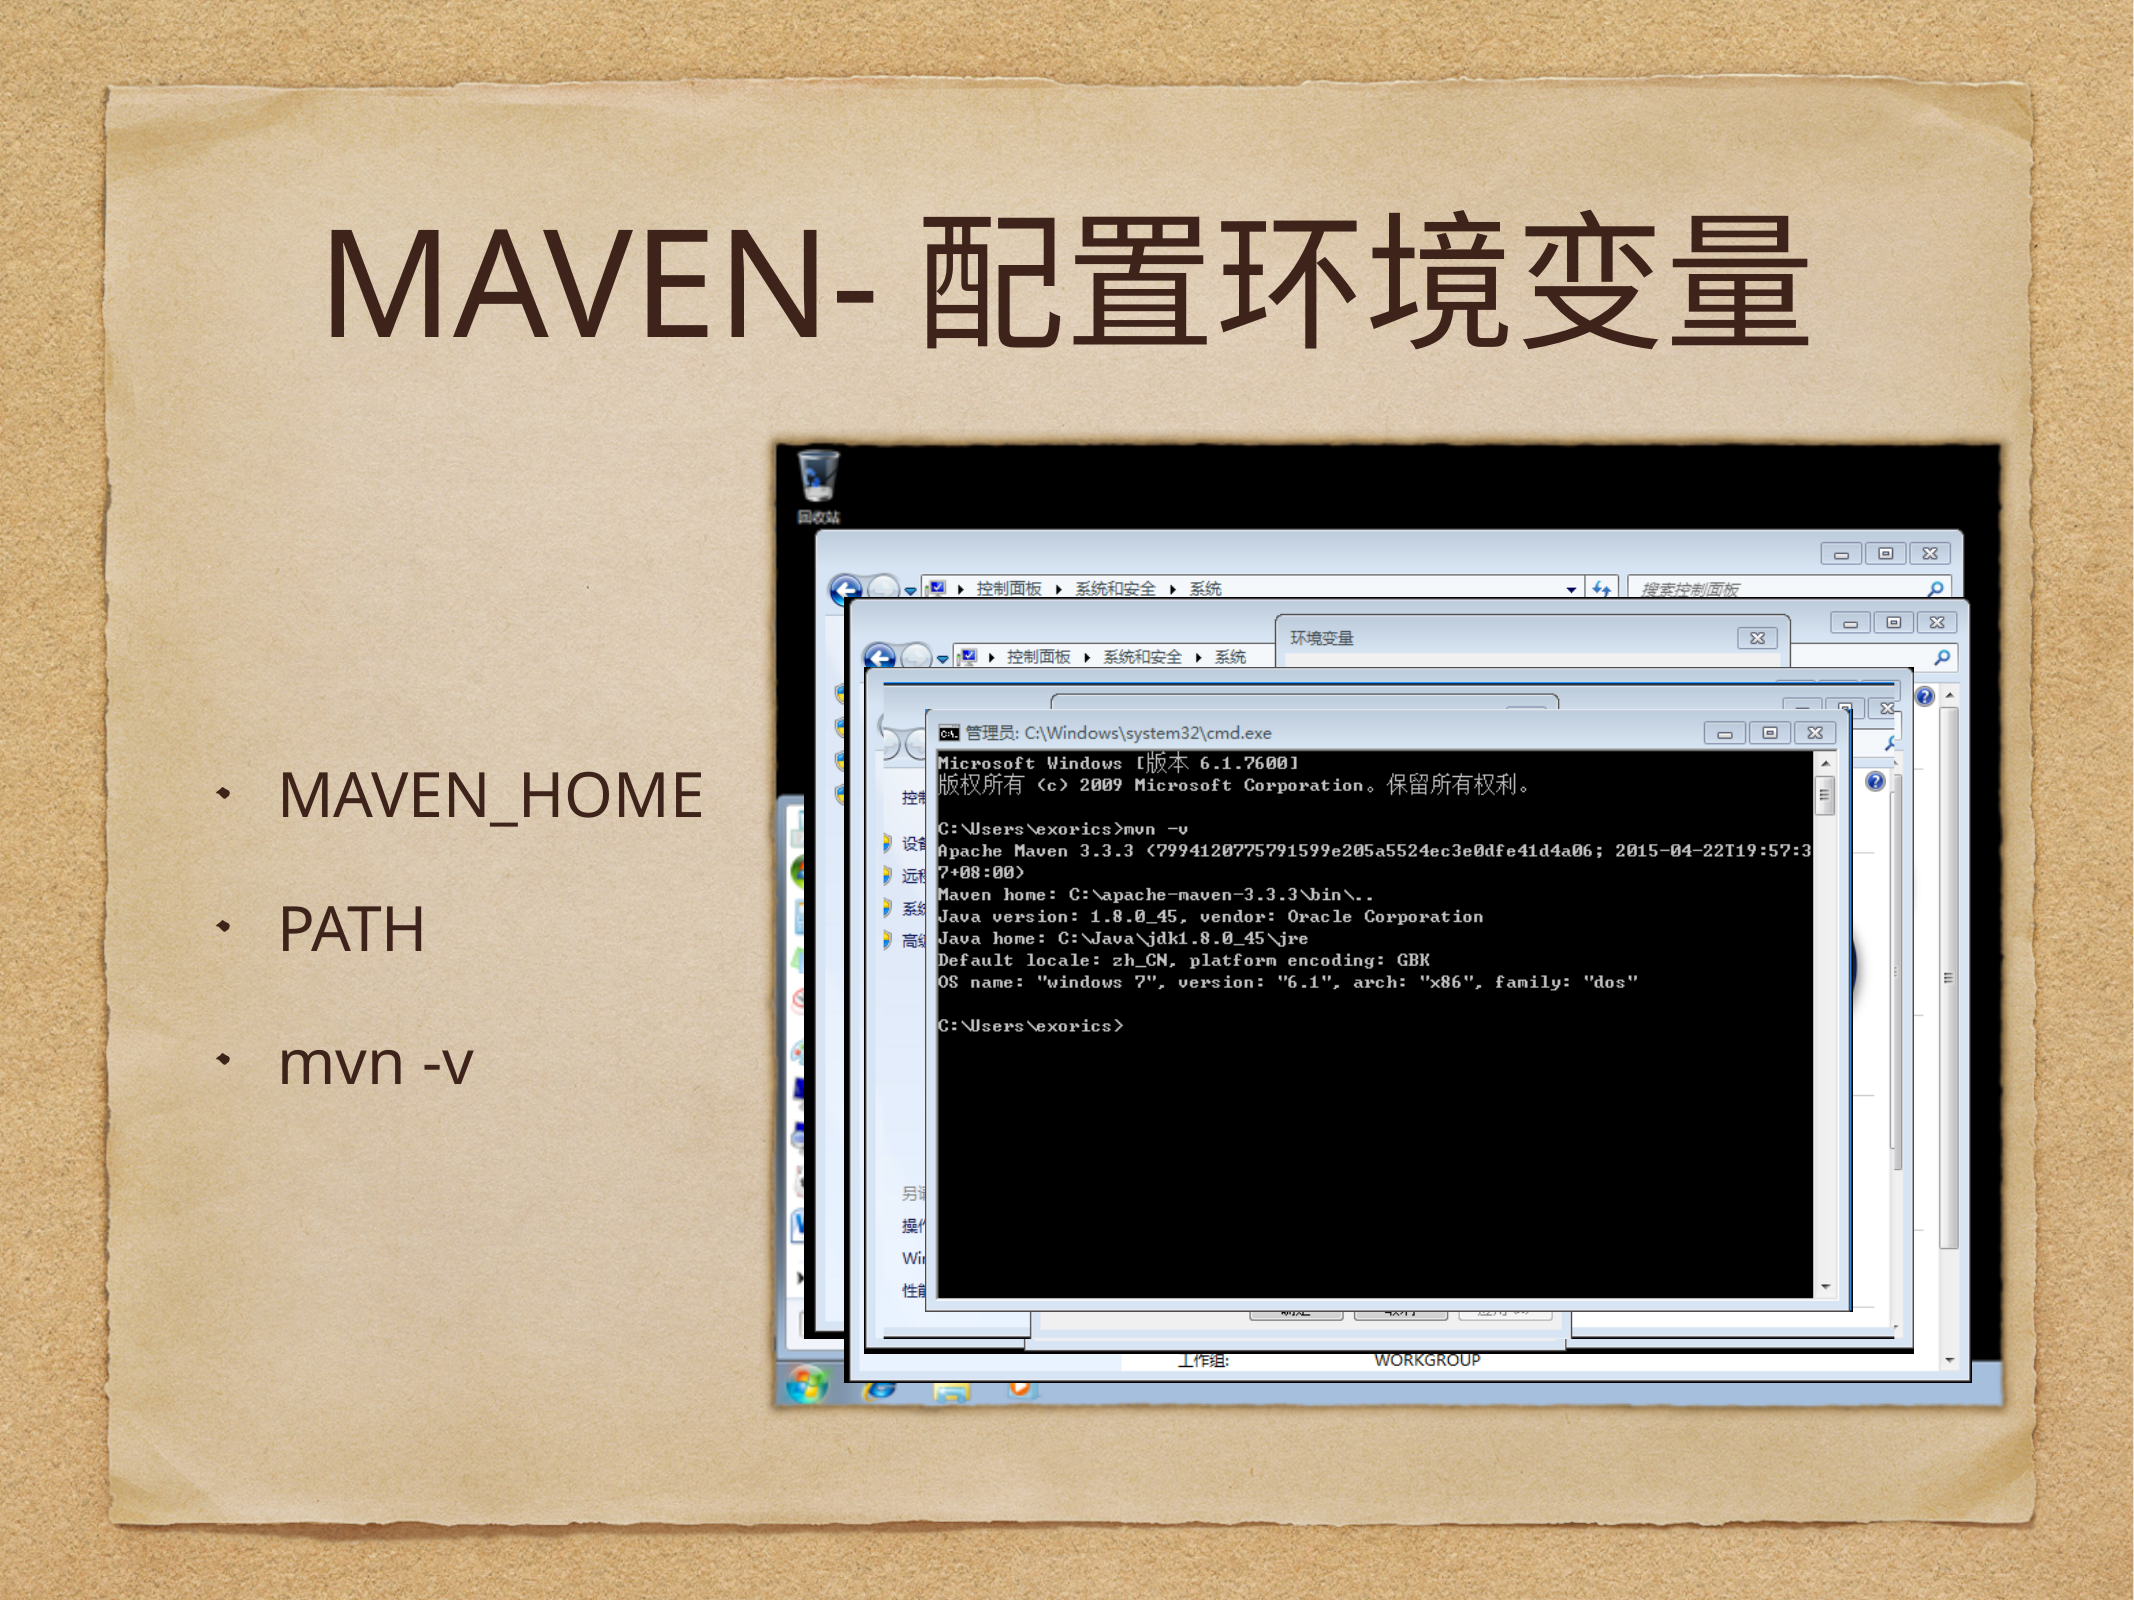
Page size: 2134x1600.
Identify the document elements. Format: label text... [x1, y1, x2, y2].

list MAVEN_HOME PATH mvn -v [207, 461, 754, 1391]
picture [0, 0, 2134, 1600]
title MAVEN-配置环境变量 [207, 103, 1926, 451]
